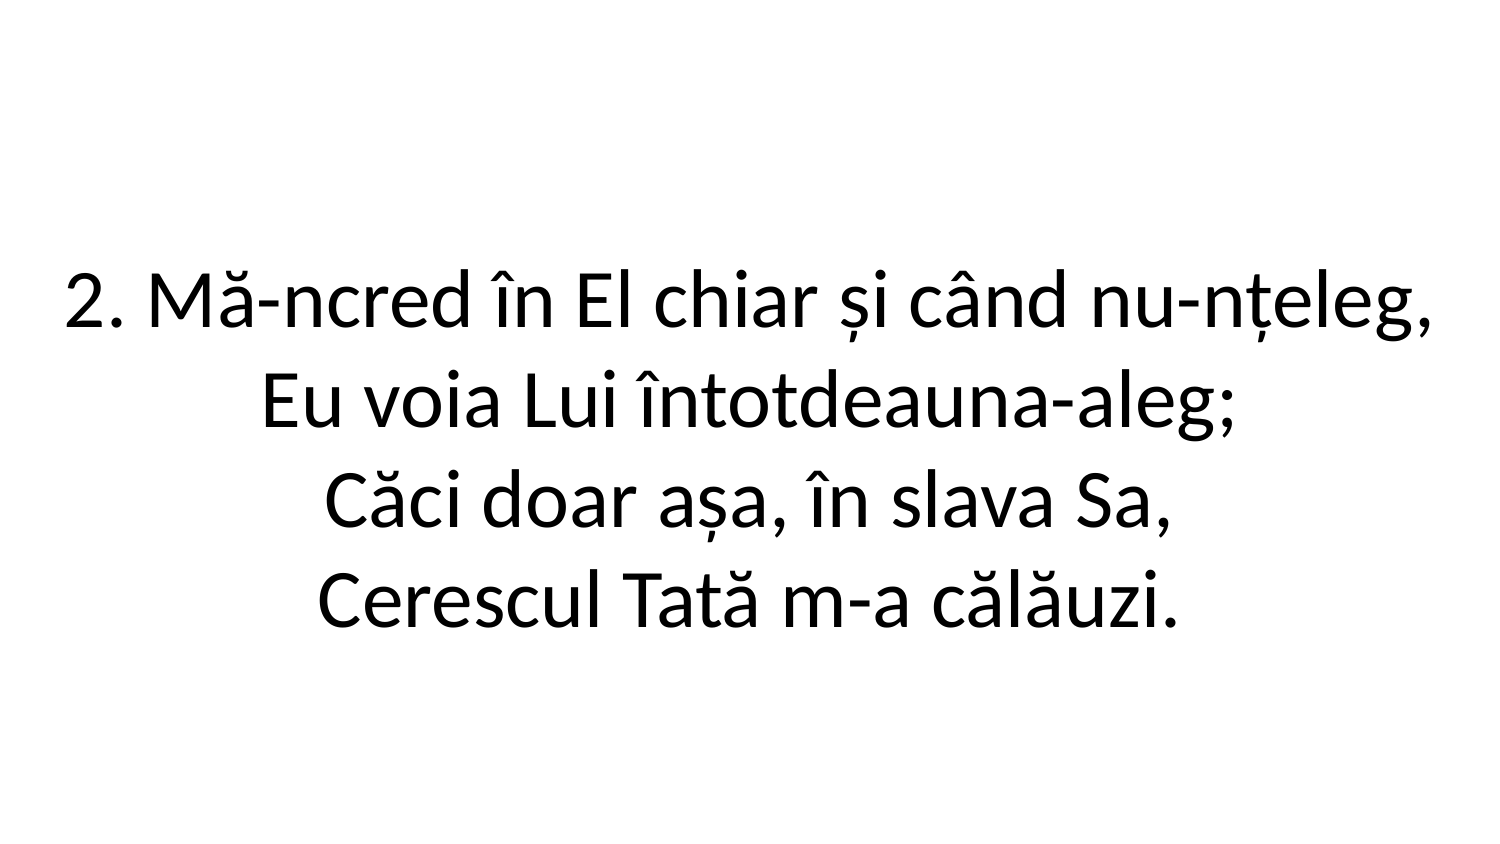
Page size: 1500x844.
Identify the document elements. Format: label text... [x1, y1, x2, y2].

text_box 2. Mă-ncred în El chiar și când nu-nțeleg, Eu voia Lui întotdeauna-aleg; Căci doar așa, în slava Sa, Cerescul Tată m-a călăuzi. [49, 192, 1451, 652]
